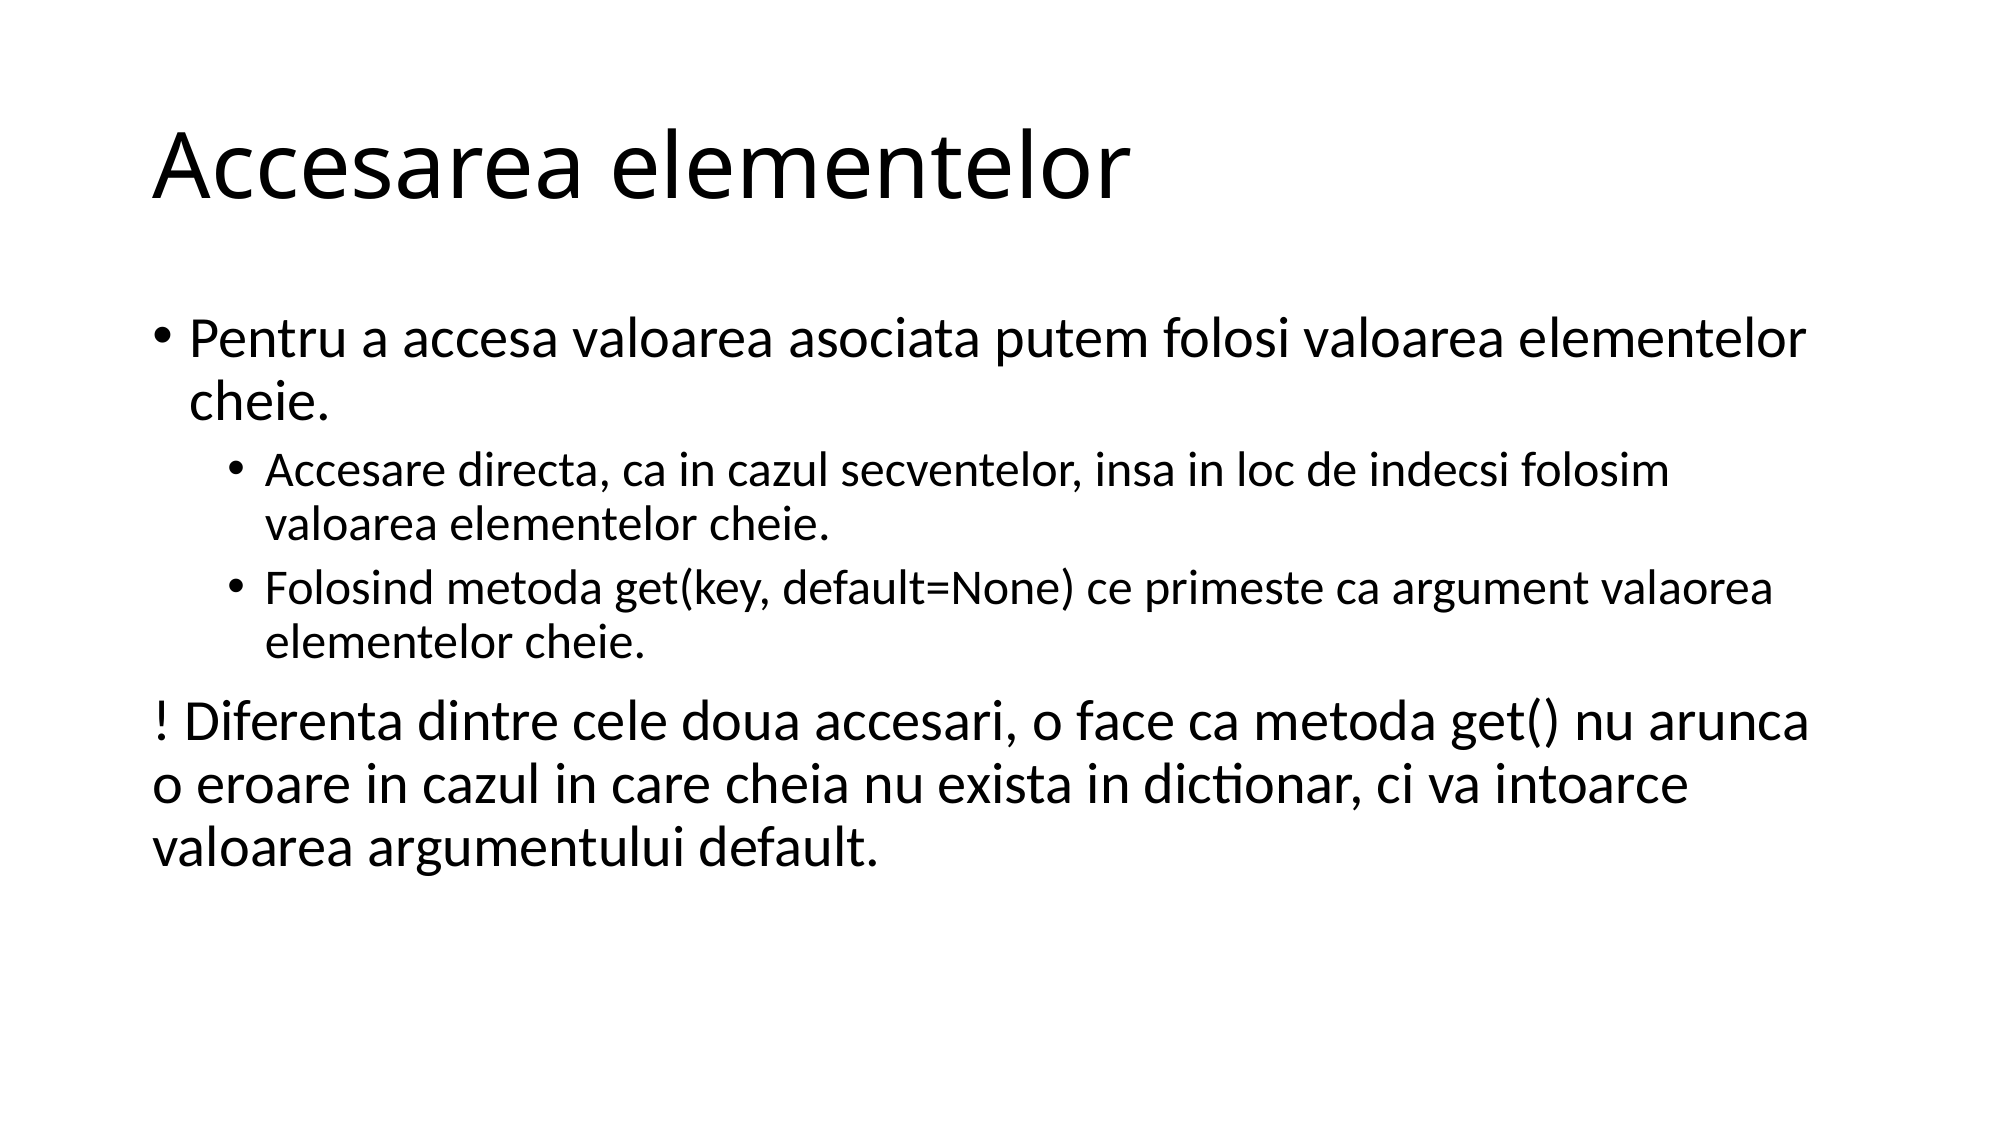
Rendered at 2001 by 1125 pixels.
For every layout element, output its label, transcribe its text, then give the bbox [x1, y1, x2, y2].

list Pentru a accesa valoarea asociata putem folosi valoarea elementelor cheie. Accesare directa, ca in cazul secventelor, insa in loc de indecsi folosim valoarea elementelor cheie. Folosind metoda get(key, default=None) ce primeste ca argument valaorea elementelor cheie. ! Diferenta dintre cele doua accesari, o face ca metoda get() nu arunca o eroare in cazul in care cheia nu exista in dictionar, ci va intoarce valoarea argumentului default. [137, 299, 1863, 1014]
title Accesarea elementelor [137, 59, 1863, 278]
